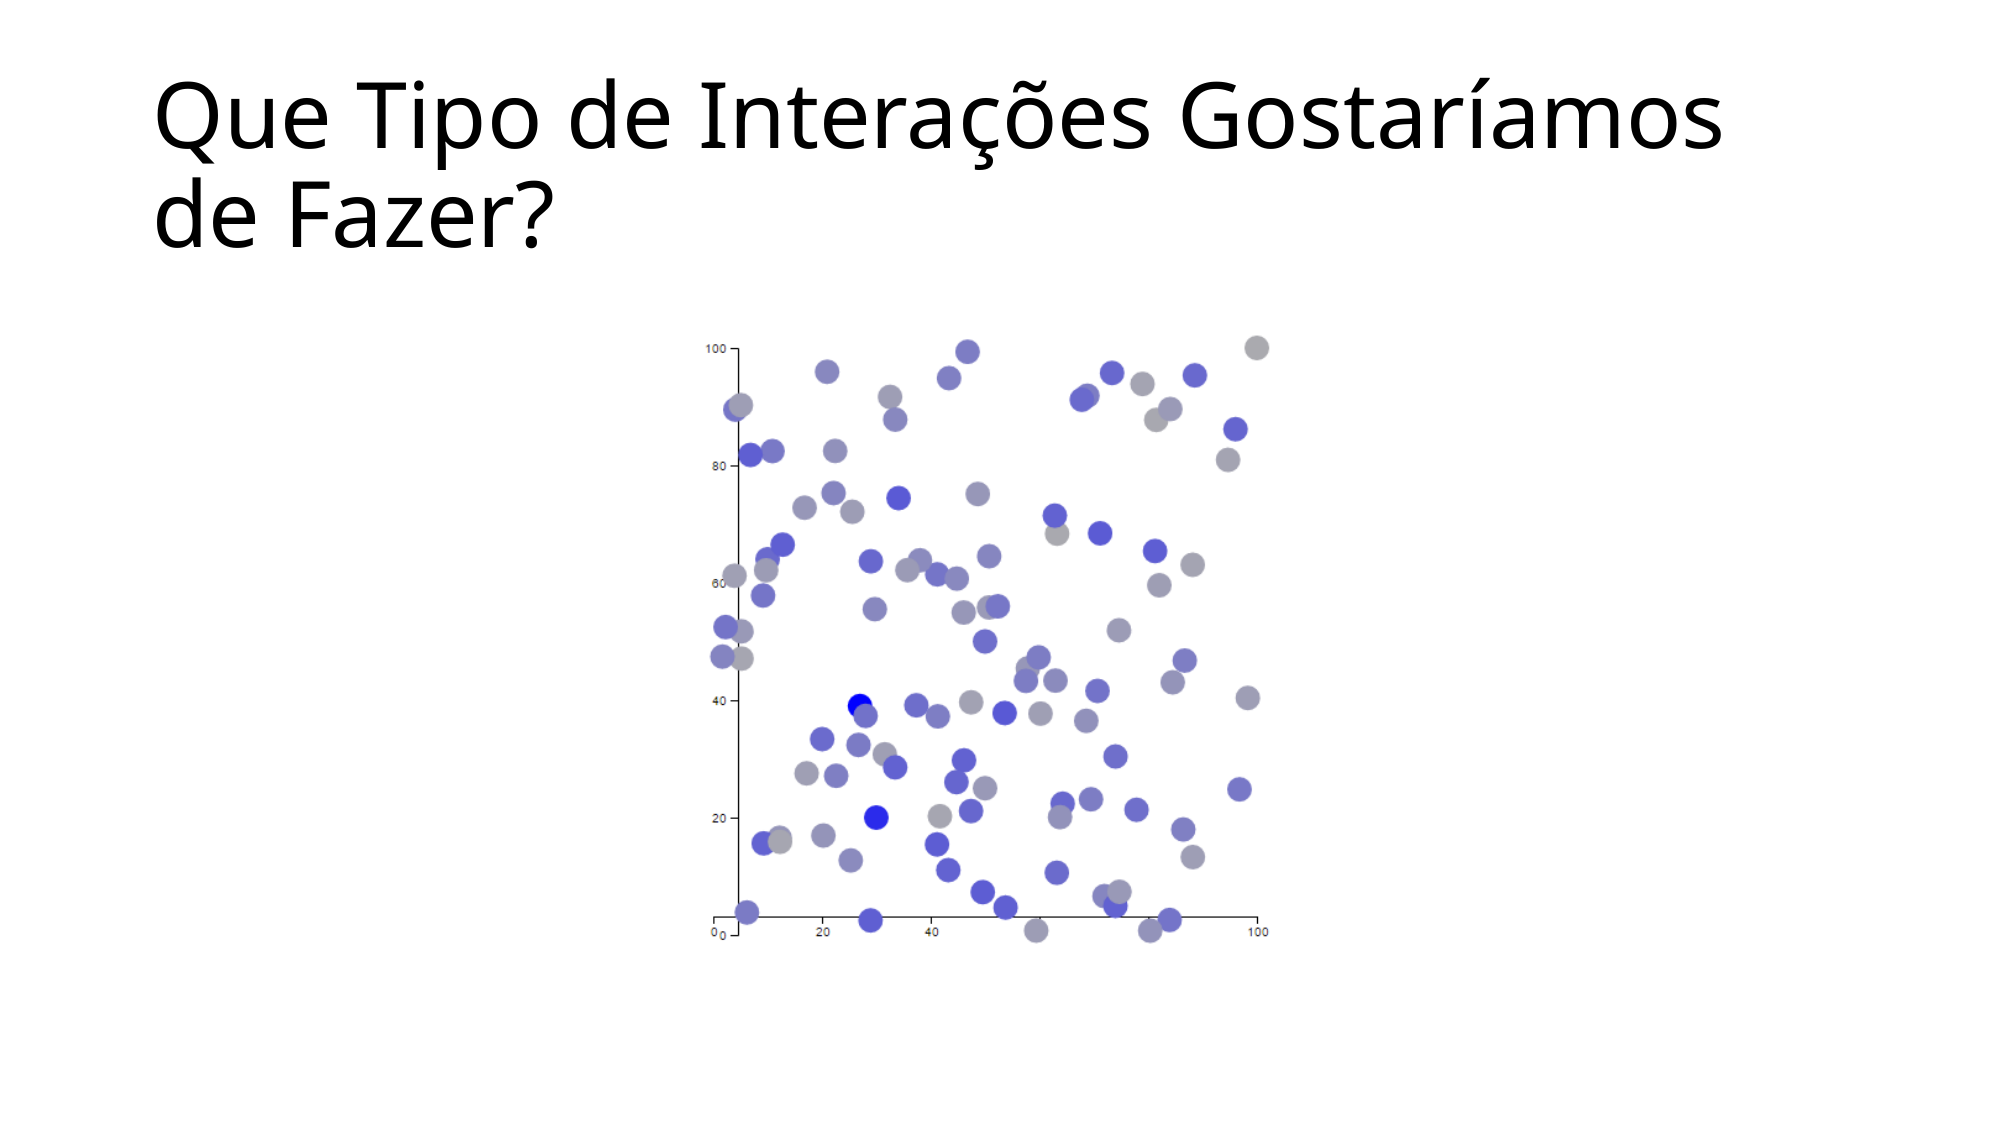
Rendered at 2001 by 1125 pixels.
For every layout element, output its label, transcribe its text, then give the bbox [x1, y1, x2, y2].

picture [701, 332, 1299, 945]
title Que Tipo de Interações Gostaríamos de Fazer? [137, 59, 1863, 278]
